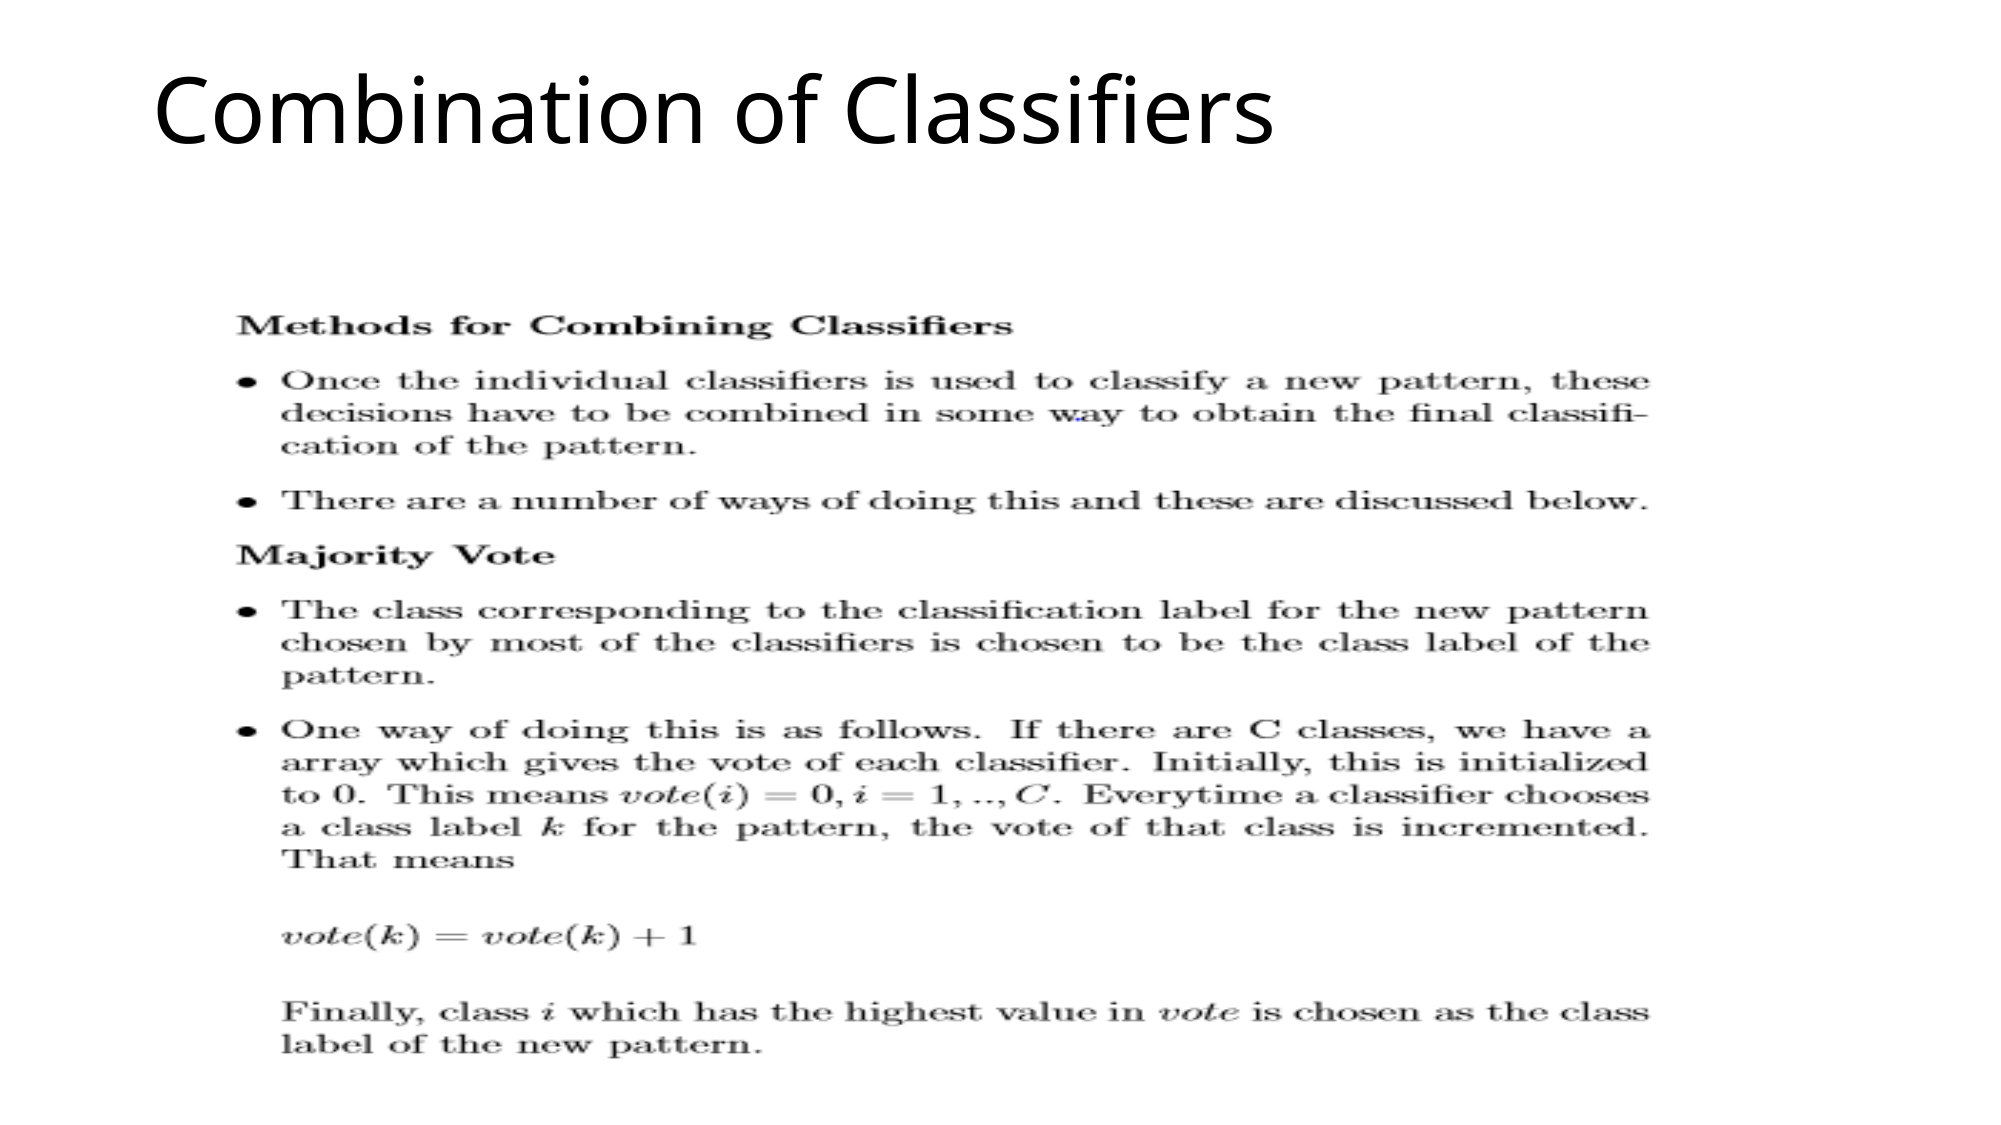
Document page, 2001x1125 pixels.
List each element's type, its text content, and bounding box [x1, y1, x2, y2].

title Combination of Classiﬁers [137, 59, 1863, 278]
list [137, 299, 1863, 1089]
